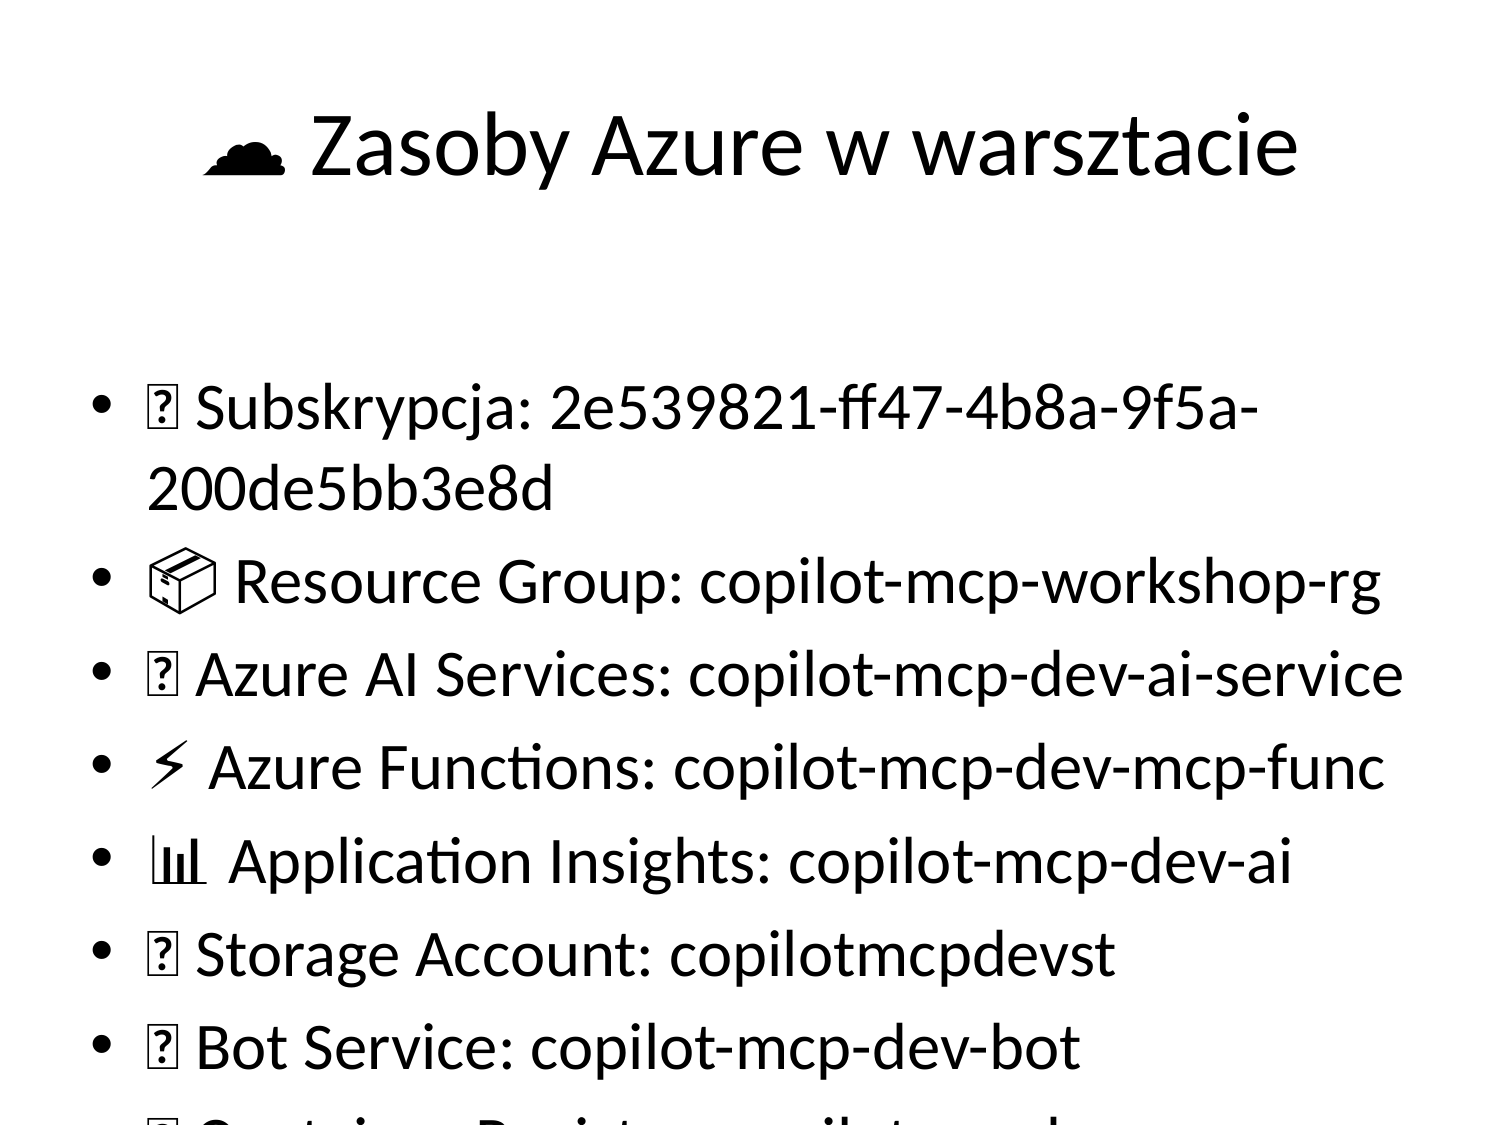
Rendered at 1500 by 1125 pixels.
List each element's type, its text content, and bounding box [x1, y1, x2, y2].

title ☁️ Zasoby Azure w warsztacie [75, 45, 1425, 233]
list 📶 Subskrypcja: 2e539821-ff47-4b8a-9f5a-200de5bb3e8d 📦 Resource Group: copilot-mcp-workshop-rg 🧠 Azure AI Services: copilot-mcp-dev-ai-service ⚡ Azure Functions: copilot-mcp-dev-mcp-func 📊 Application Insights: copilot-mcp-dev-ai 💾 Storage Account: copilotmcpdevst 🤖 Bot Service: copilot-mcp-dev-bot 🐳 Container Registry: copilotmcpdevacr (opcjonalnie) [75, 262, 1425, 1005]
